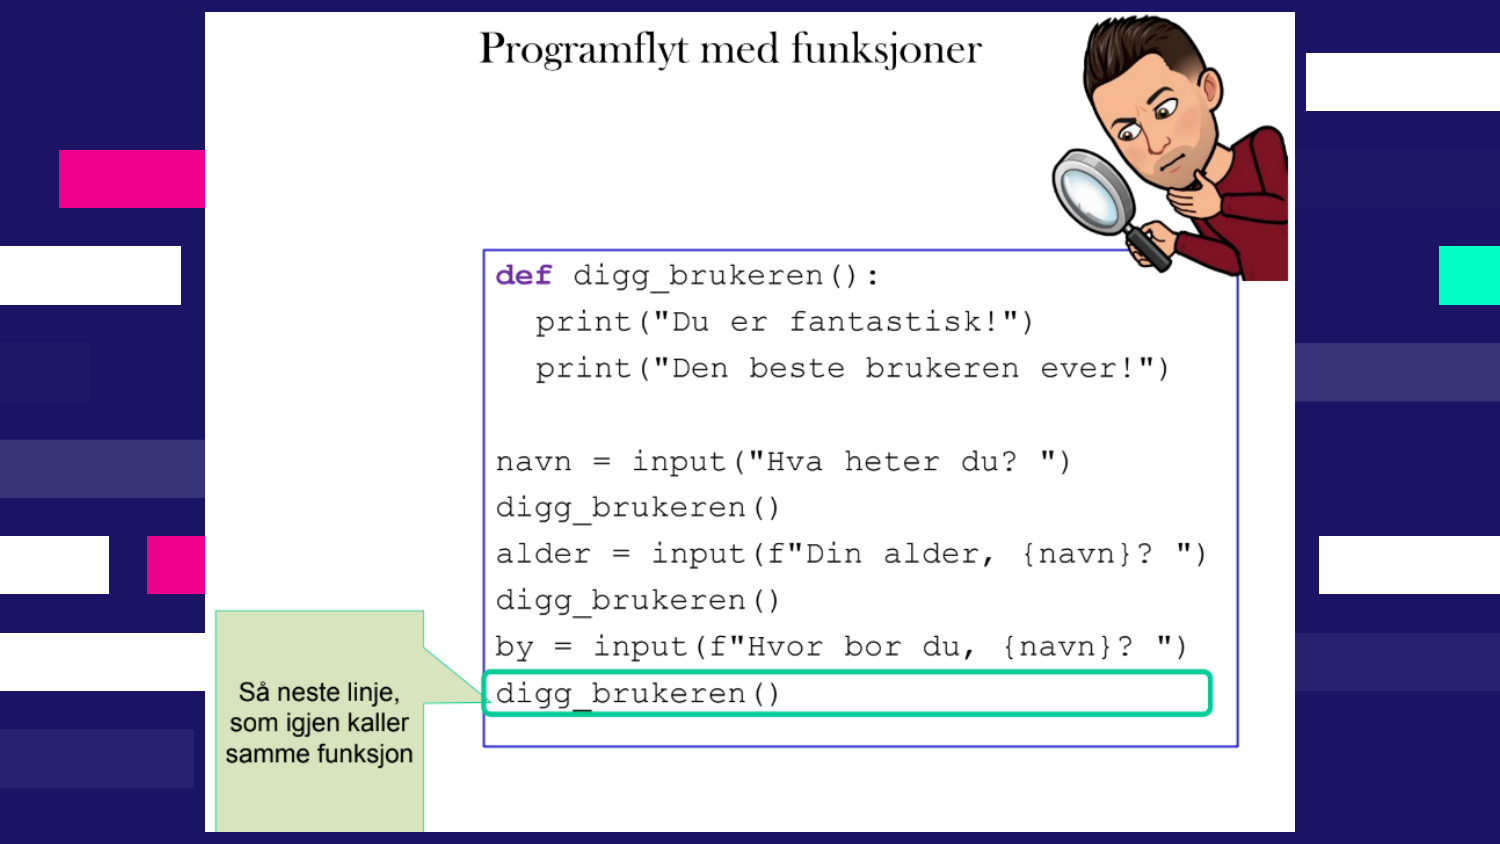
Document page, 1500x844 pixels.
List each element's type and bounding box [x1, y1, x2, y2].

picture [205, 12, 1295, 832]
